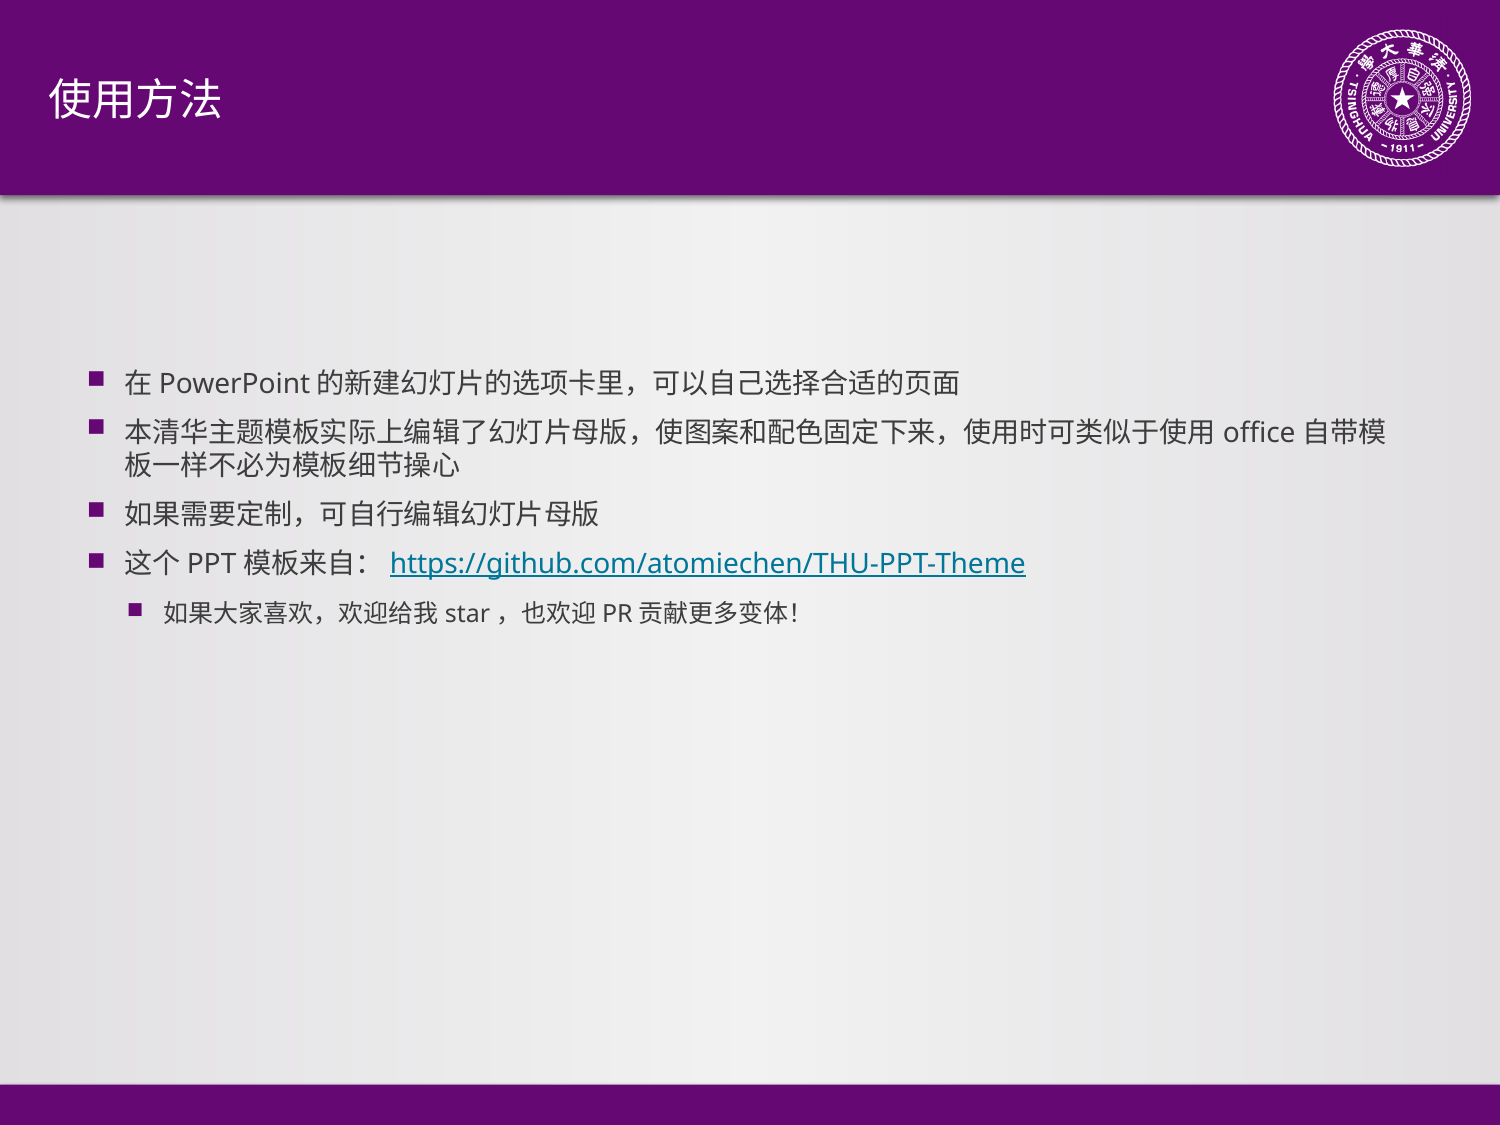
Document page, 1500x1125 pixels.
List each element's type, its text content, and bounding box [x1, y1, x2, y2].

list 在PowerPoint的新建幻灯片的选项卡里，可以自己选择合适的页面 本清华主题模板实际上编辑了幻灯片母版，使图案和配色固定下来，使用时可类似于使用office自带模板一样不必为模板细节操心 如果需要定制，可自行编辑幻灯片母版 这个PPT模板来自：https://github.com/atomiechen/THU-PPT-Theme 如果大家喜欢，欢迎给我star，也欢迎PR贡献更多变体！ [71, 357, 1429, 962]
title 使用方法 [33, 14, 1319, 181]
